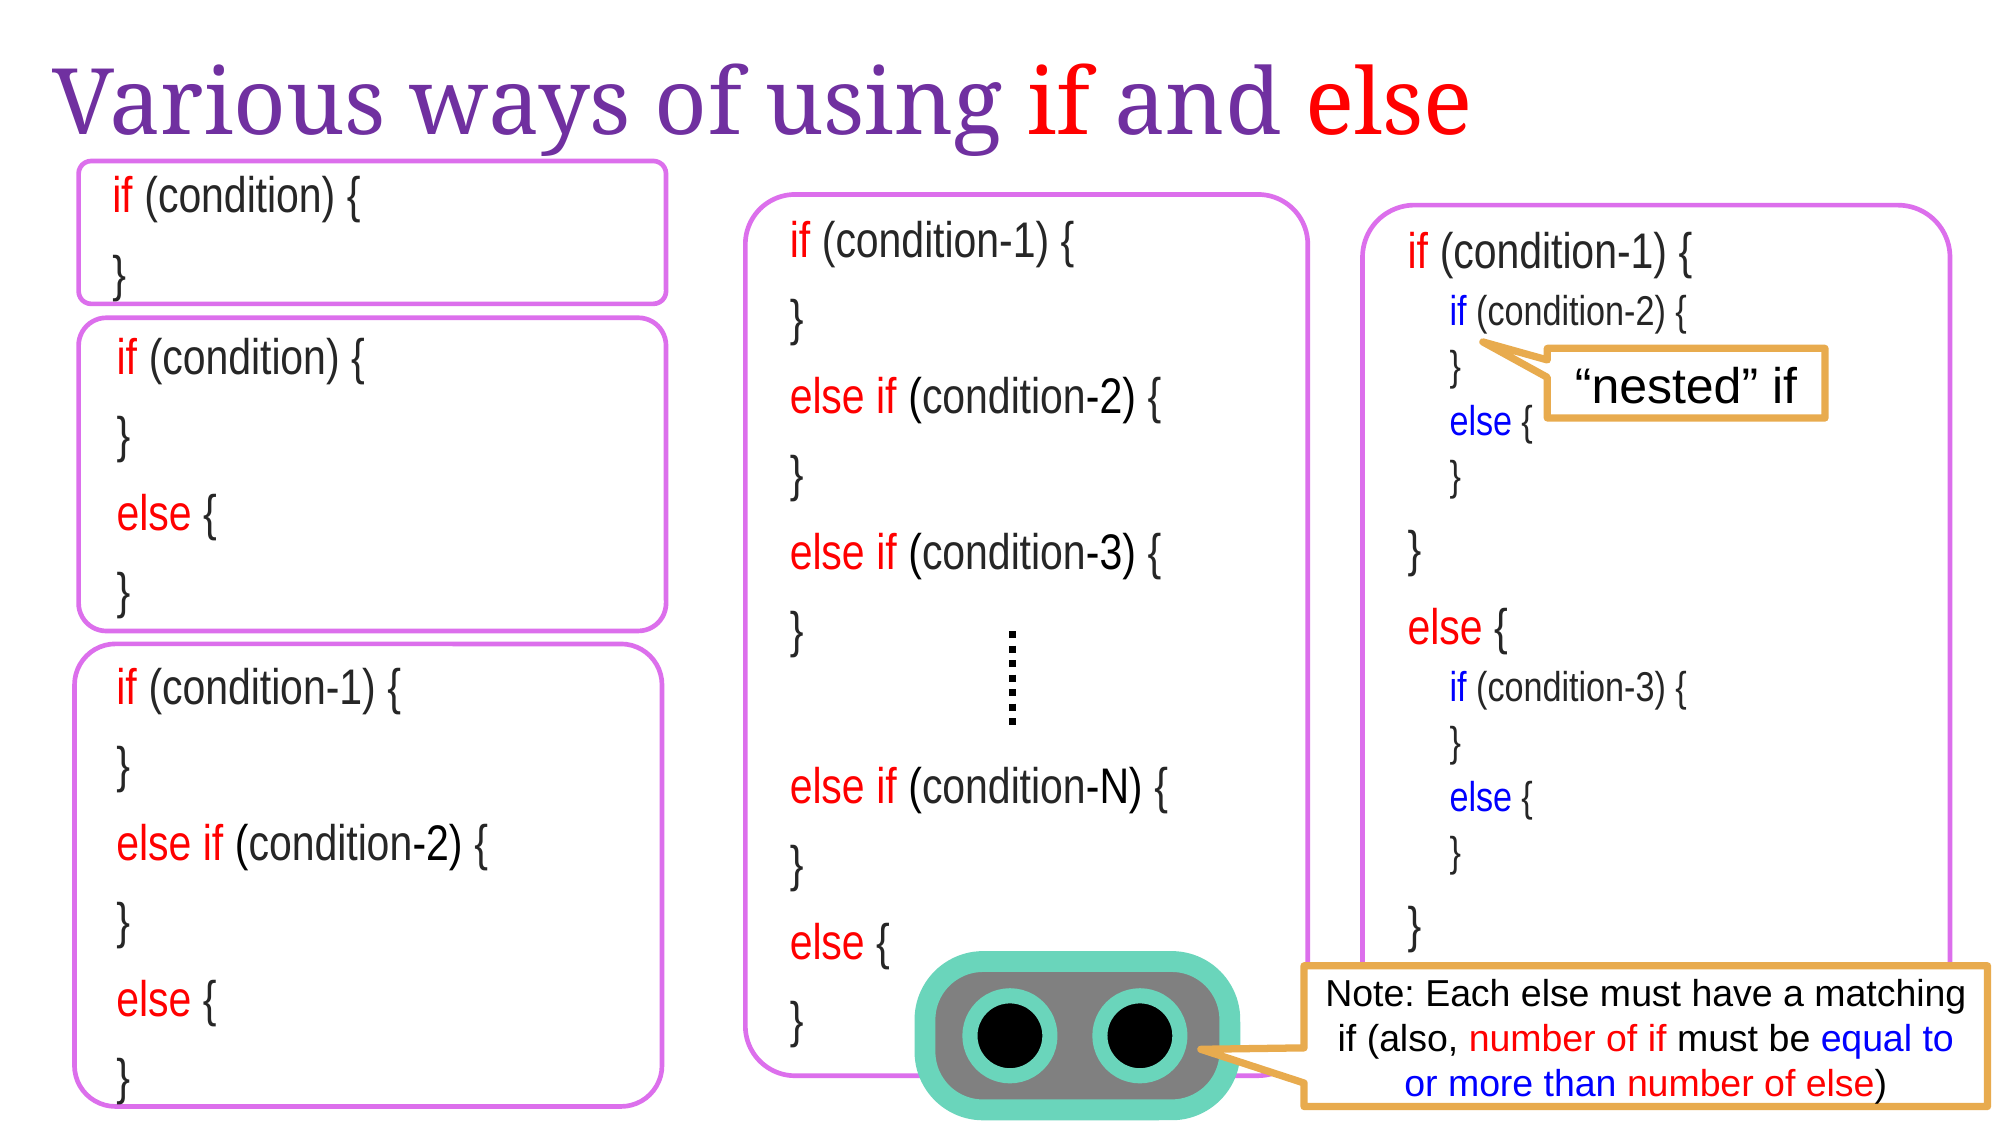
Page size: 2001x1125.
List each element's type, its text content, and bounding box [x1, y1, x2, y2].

text_box “nested” if [1482, 341, 1825, 418]
text_box if (condition) { } [78, 160, 667, 304]
title Various ways of using if and else [37, 4, 1951, 192]
text_box if (condition) { } else { } [78, 317, 667, 632]
text_box Note: Each else must have a matching if (also, number of if must be equal to or more than number of else) [1234, 965, 1988, 1107]
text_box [924, 961, 1231, 1111]
text_box if (condition-1) { } else if (condition-2) { } else { } [74, 643, 663, 1107]
text_box if (condition-1) { if (condition-2) { } else { } } else { if (condition-3) { } else { } } [1362, 205, 1951, 965]
slide_number 17 [1433, 1042, 1900, 1103]
text_box if (condition-1) { } else if (condition-2) { } else if (condition-3) { } else if (condition-N) { } else { } [745, 194, 1308, 1076]
